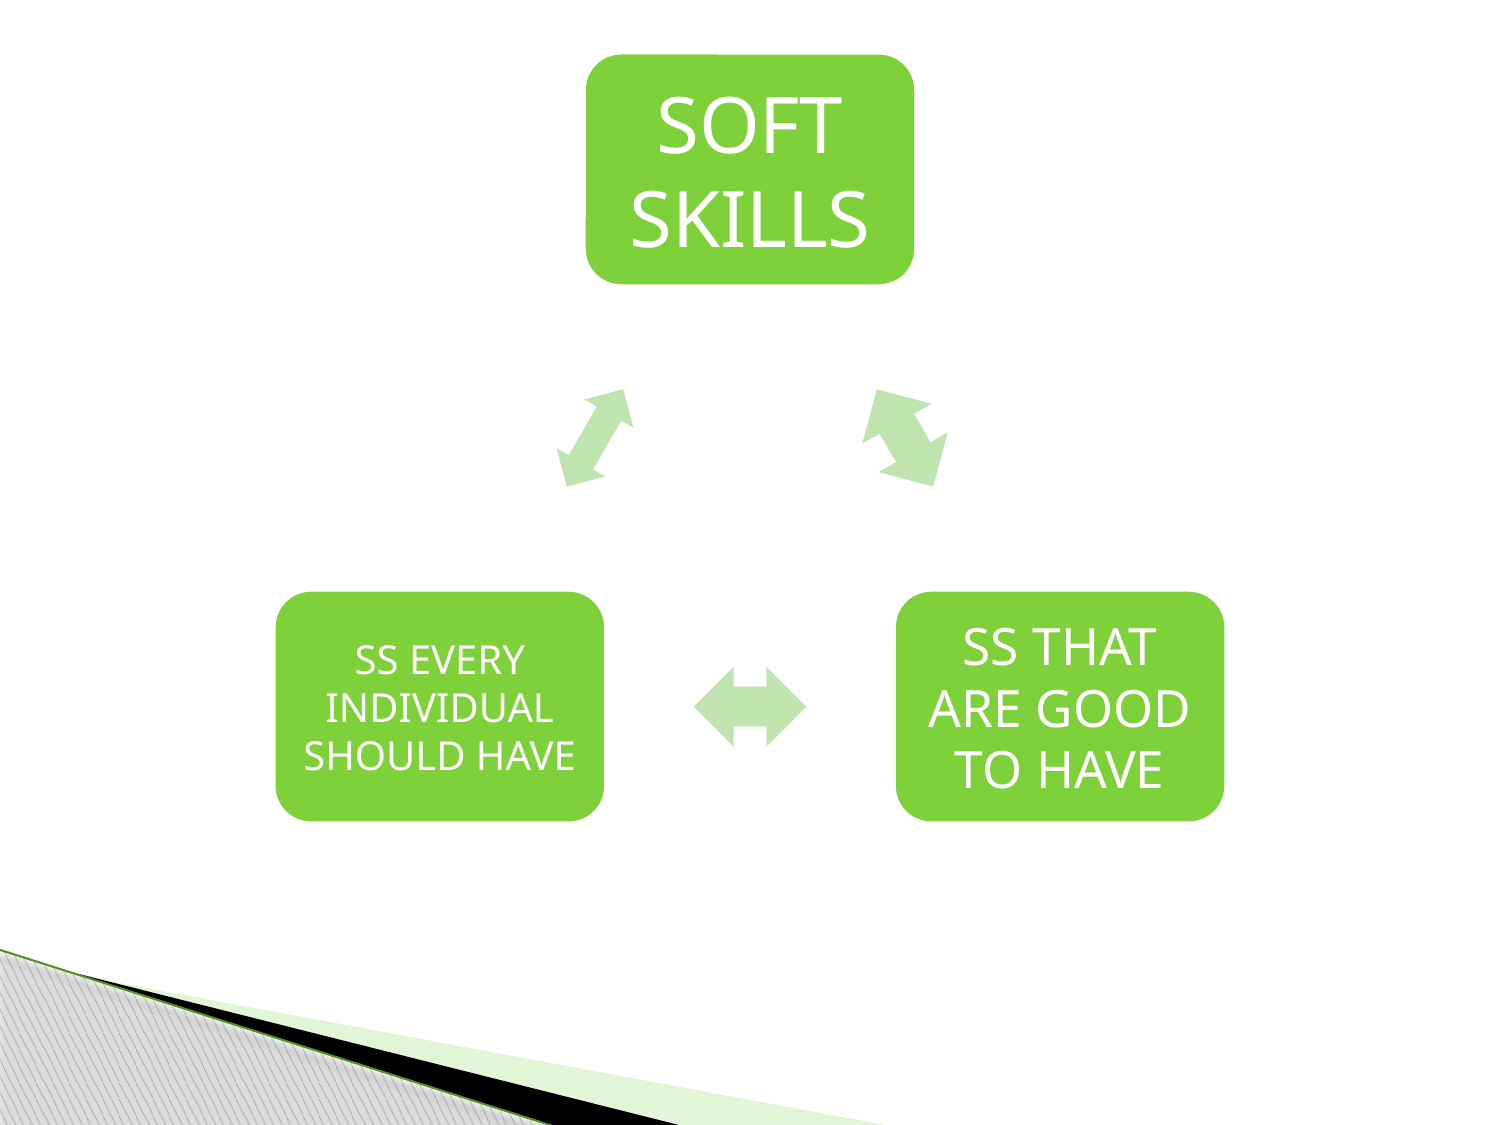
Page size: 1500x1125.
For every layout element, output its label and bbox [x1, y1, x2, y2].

list [74, 49, 1426, 1006]
